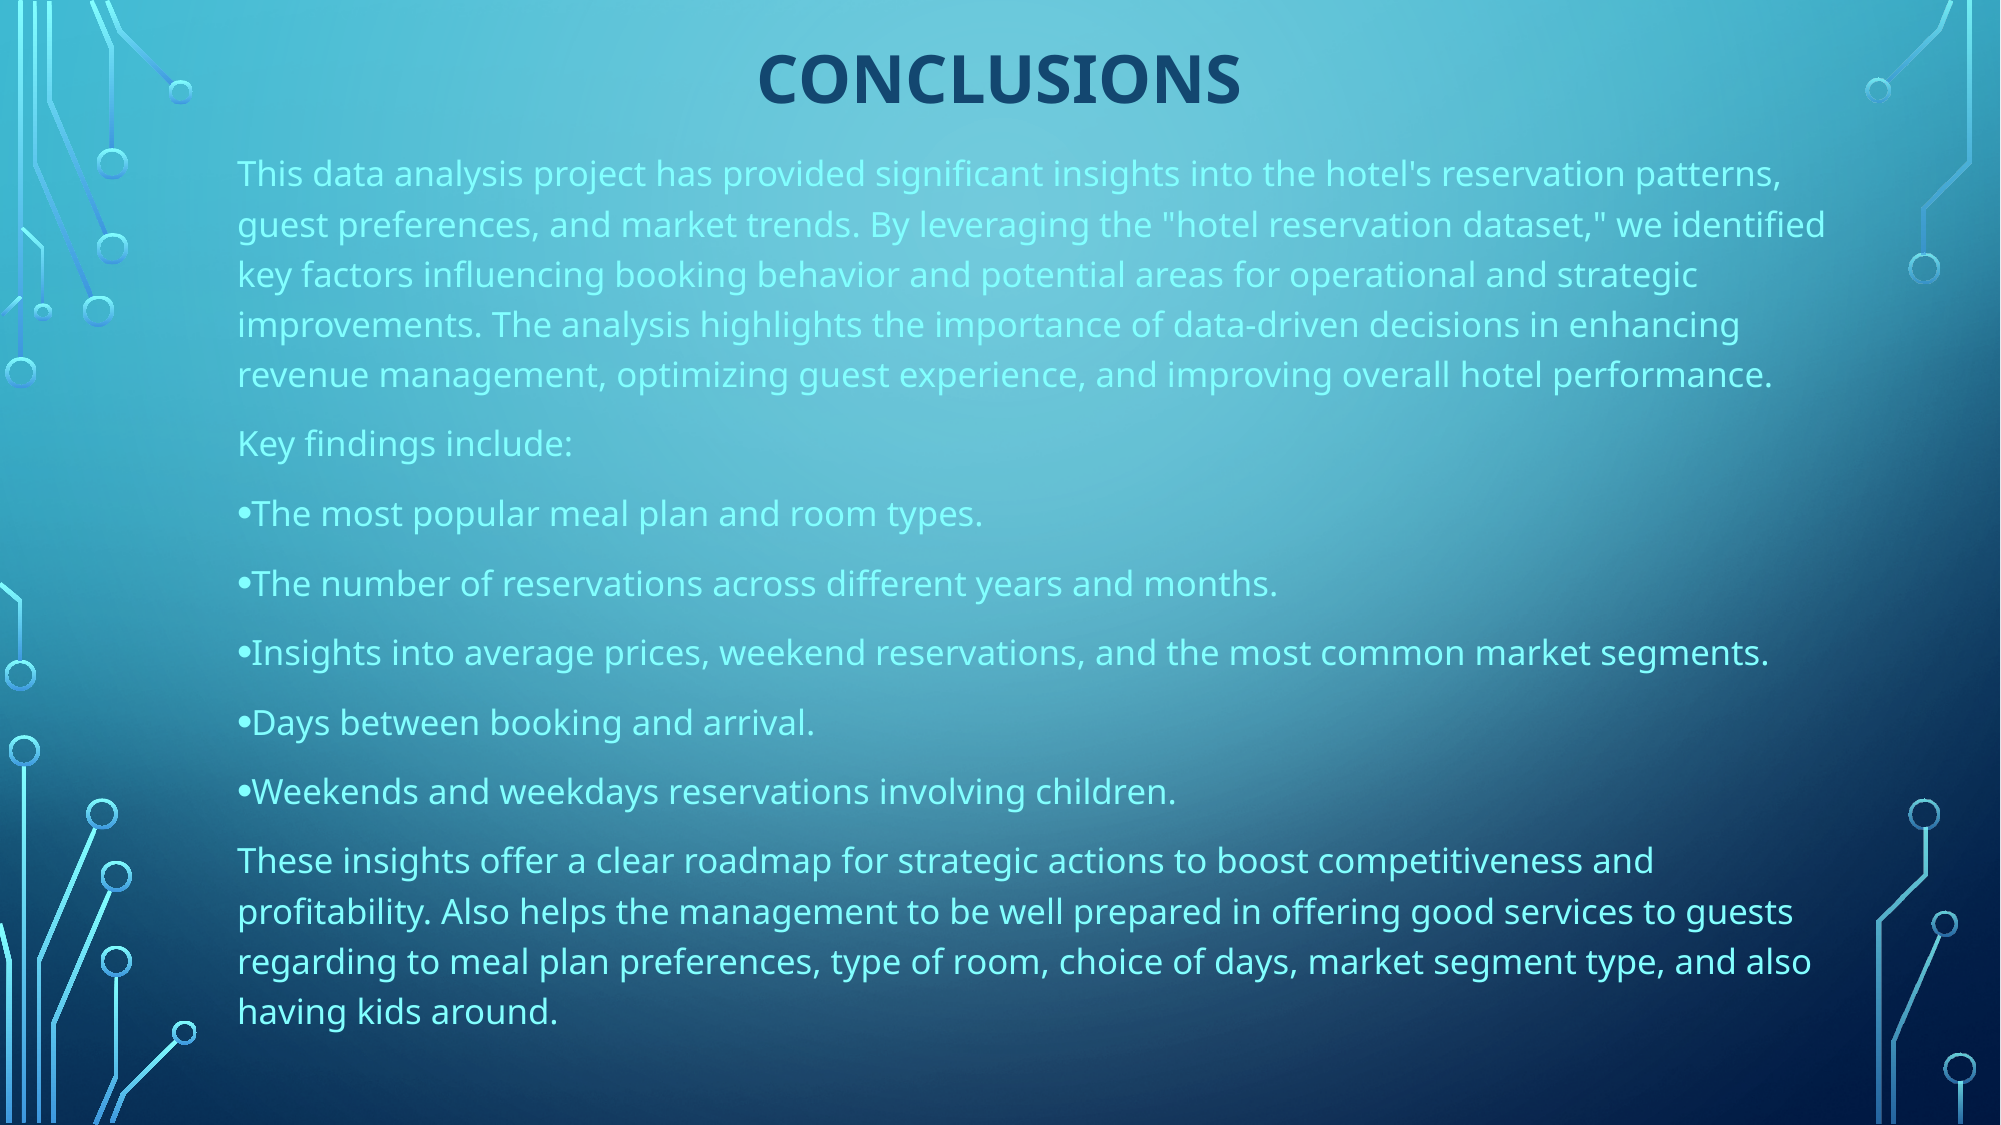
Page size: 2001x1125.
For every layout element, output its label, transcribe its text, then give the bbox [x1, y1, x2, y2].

title Conclusions [187, 0, 1813, 126]
list This data analysis project has provided significant insights into the hotel's reservation patterns, guest preferences, and market trends. By leveraging the "hotel reservation dataset," we identified key factors influencing booking behavior and potential areas for operational and strategic improvements. The analysis highlights the importance of data-driven decisions in enhancing revenue management, optimizing guest experience, and improving overall hotel performance. Key findings include: The most popular meal plan and room types. The number of reservations across different years and months. Insights into average prices, weekend reservations, and the most common market segments. Days between booking and arrival. Weekends and weekdays reservations involving children. These insights offer a clear roadmap for strategic actions to boost competitiveness and profitability. Also helps the management to be well prepared in offering good services to guests regarding to meal plan preferences, type of room, choice of days, market segment type, and also having kids around. [222, 136, 1848, 1080]
